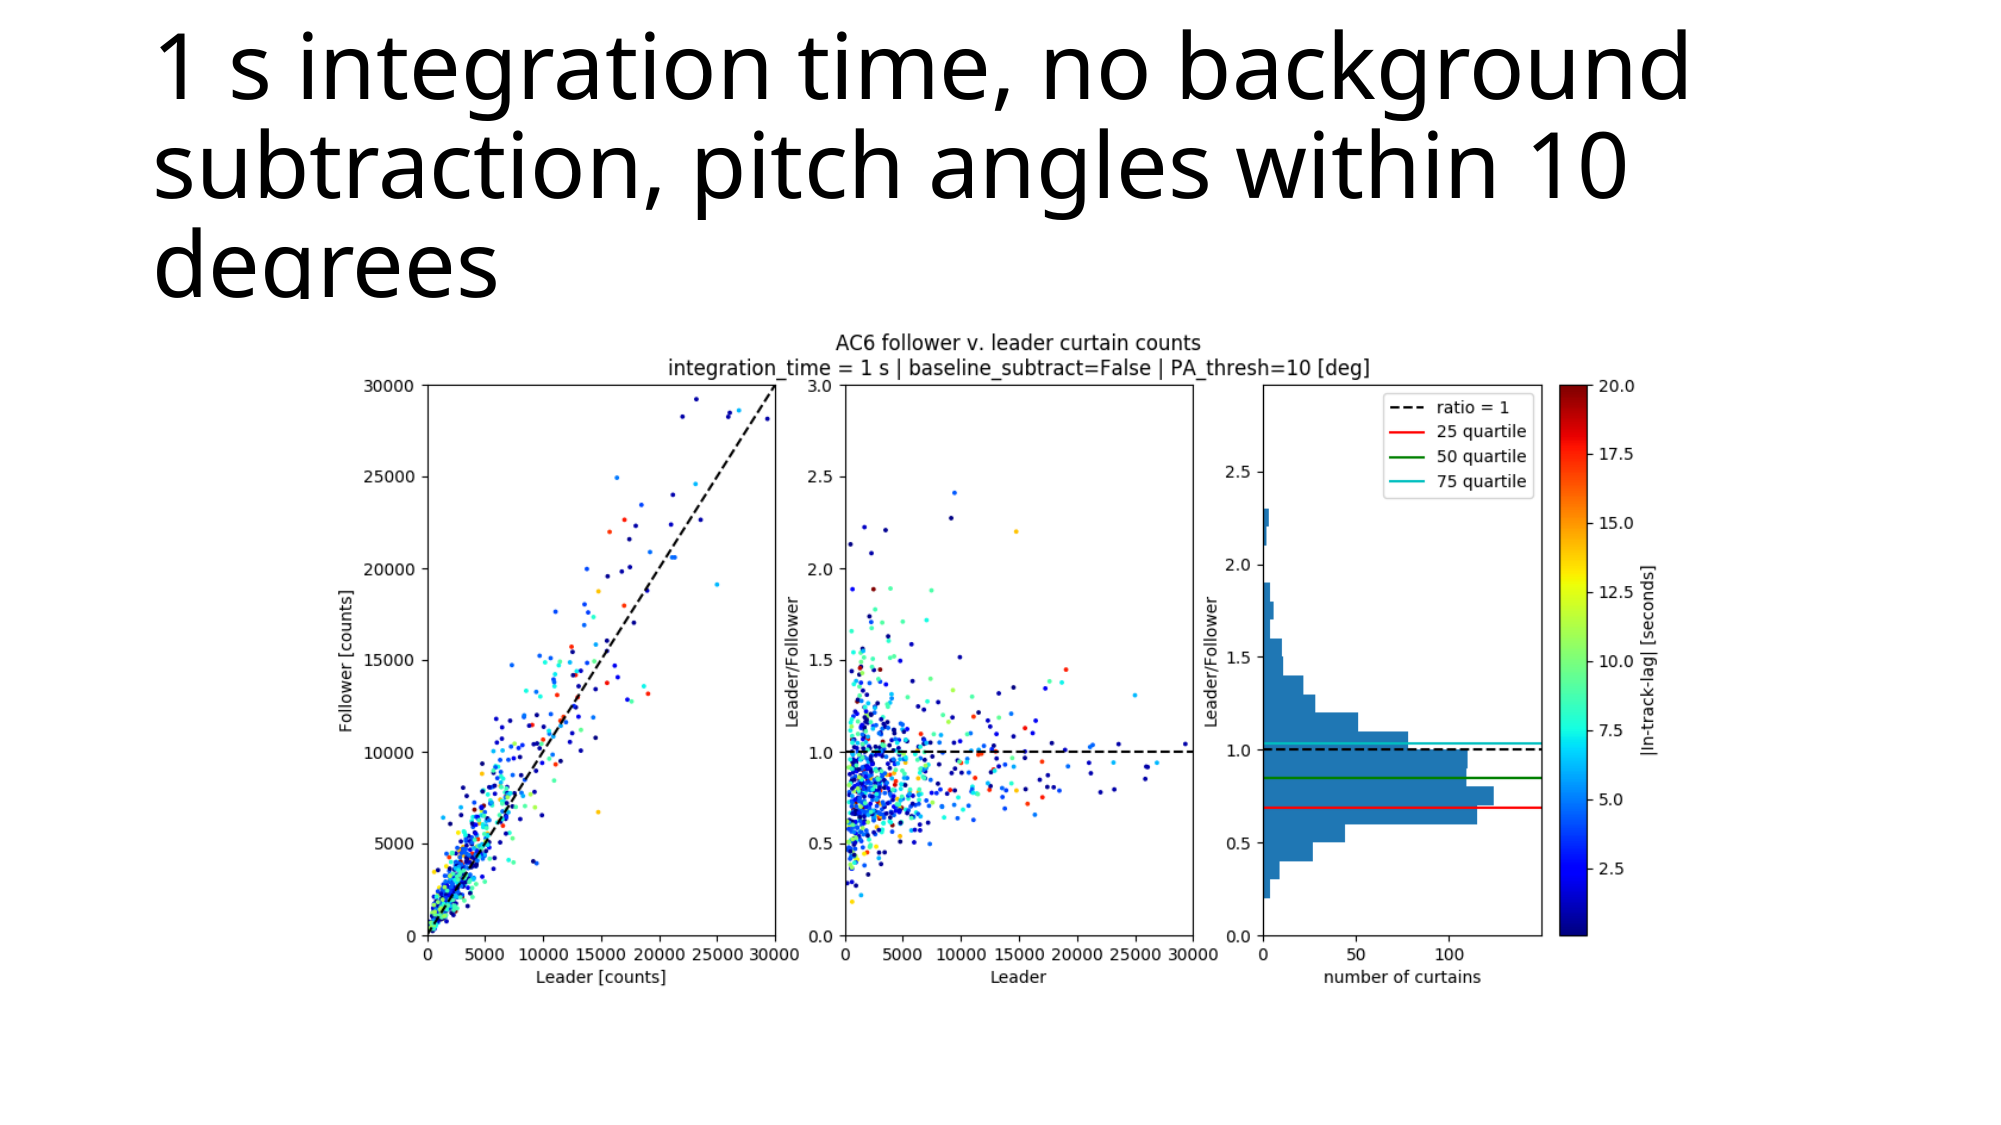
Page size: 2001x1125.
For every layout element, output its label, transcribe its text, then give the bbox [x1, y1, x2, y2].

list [236, 299, 1764, 1014]
title 1 s integration time, no background subtraction, pitch angles within 10 degrees [137, 59, 1863, 278]
